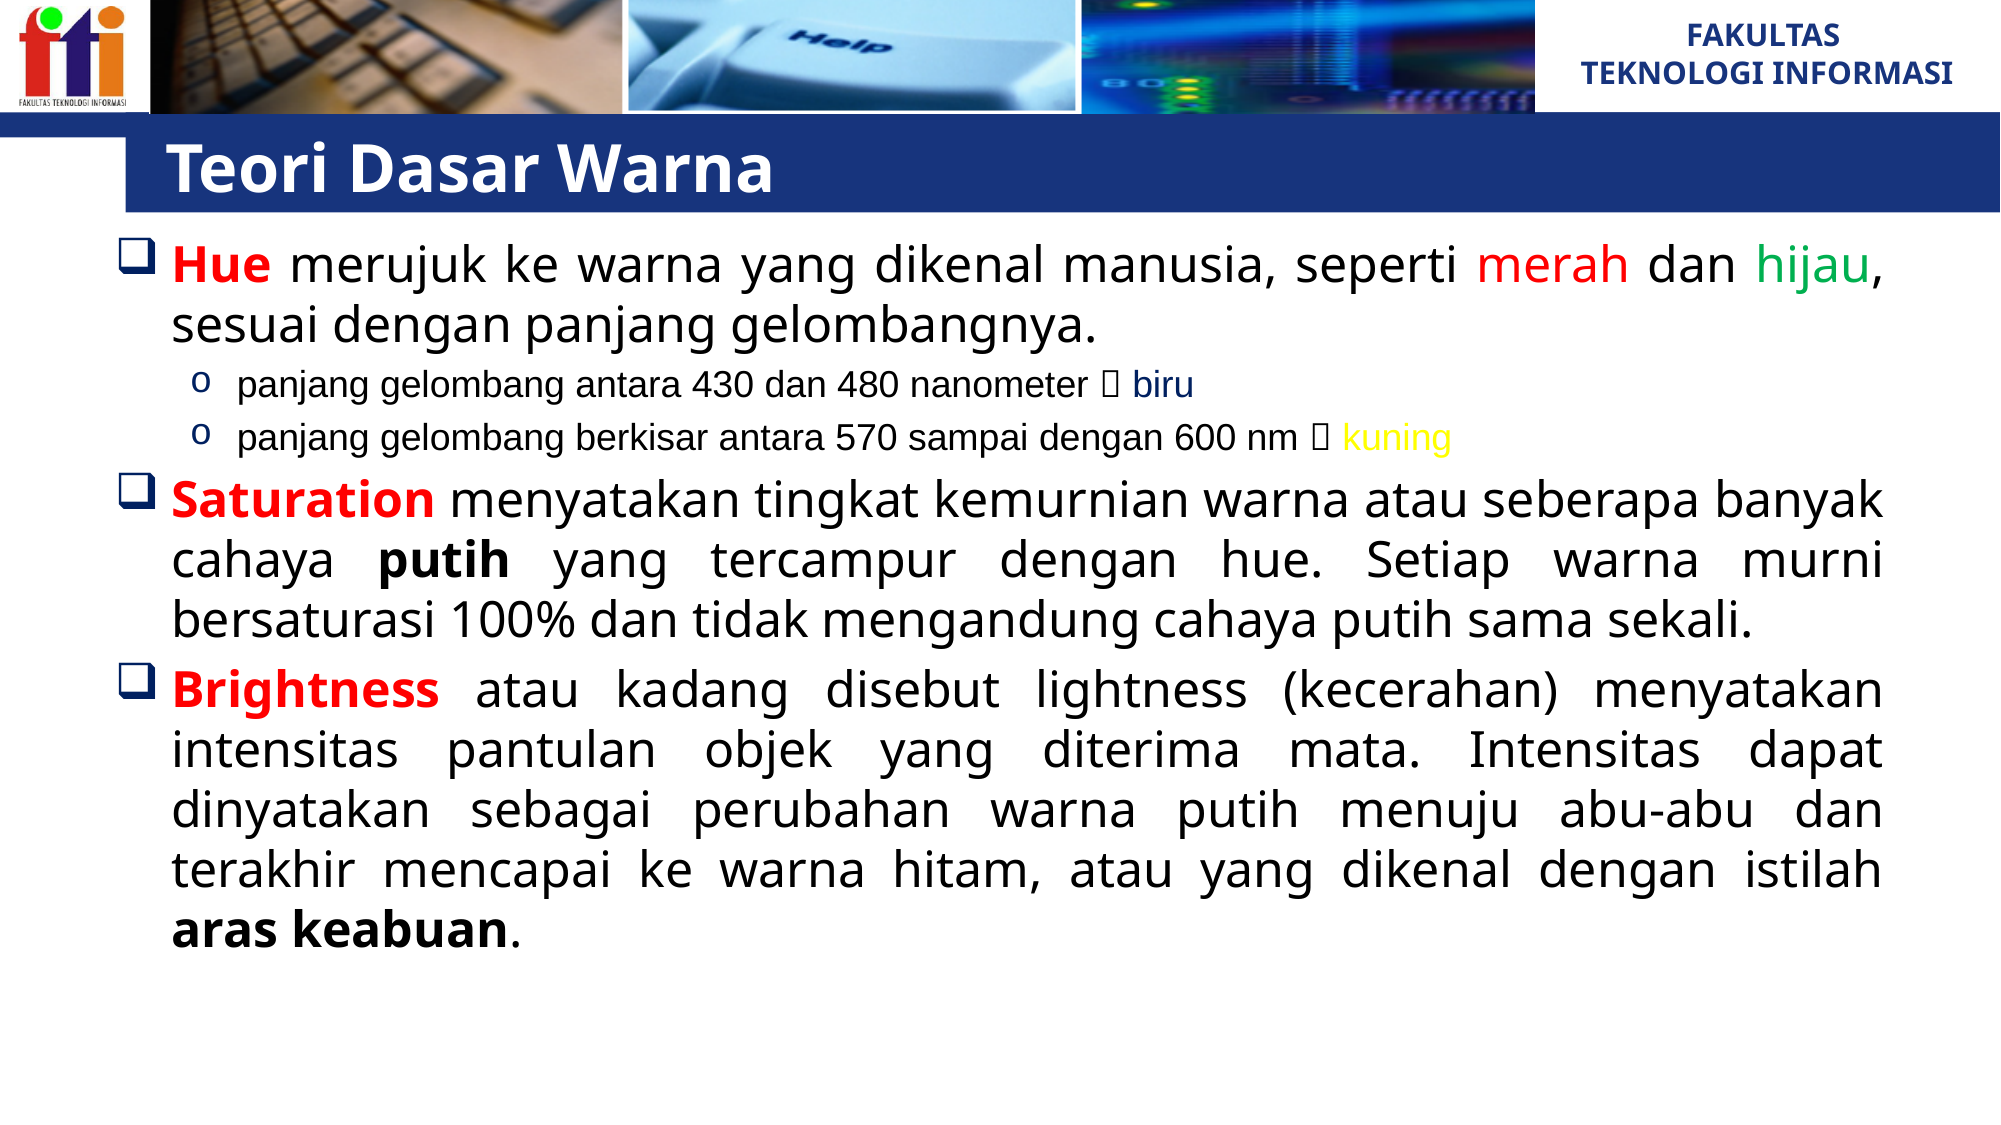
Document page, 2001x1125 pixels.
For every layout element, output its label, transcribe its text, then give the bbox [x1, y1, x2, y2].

list Hue merujuk ke warna yang dikenal manusia, seperti merah dan hijau, sesuai dengan panjang gelombangnya. panjang gelombang antara 430 dan 480 nanometer  biru panjang gelombang berkisar antara 570 sampai dengan 600 nm  kuning Saturation menyatakan tingkat kemurnian warna atau seberapa banyak cahaya putih yang tercampur dengan hue. Setiap warna murni bersaturasi 100% dan tidak mengandung cahaya putih sama sekali. Brightness atau kadang disebut lightness (kecerahan) menyatakan intensitas pantulan objek yang diterima mata. Intensitas dapat dinyatakan sebagai perubahan warna putih menuju abu-abu dan terakhir mencapai ke warna hitam, atau yang dikenal dengan istilah aras keabuan. [99, 224, 1901, 1038]
title Teori Dasar Warna [149, 119, 1934, 213]
picture [149, 0, 1535, 114]
picture [19, 6, 126, 106]
